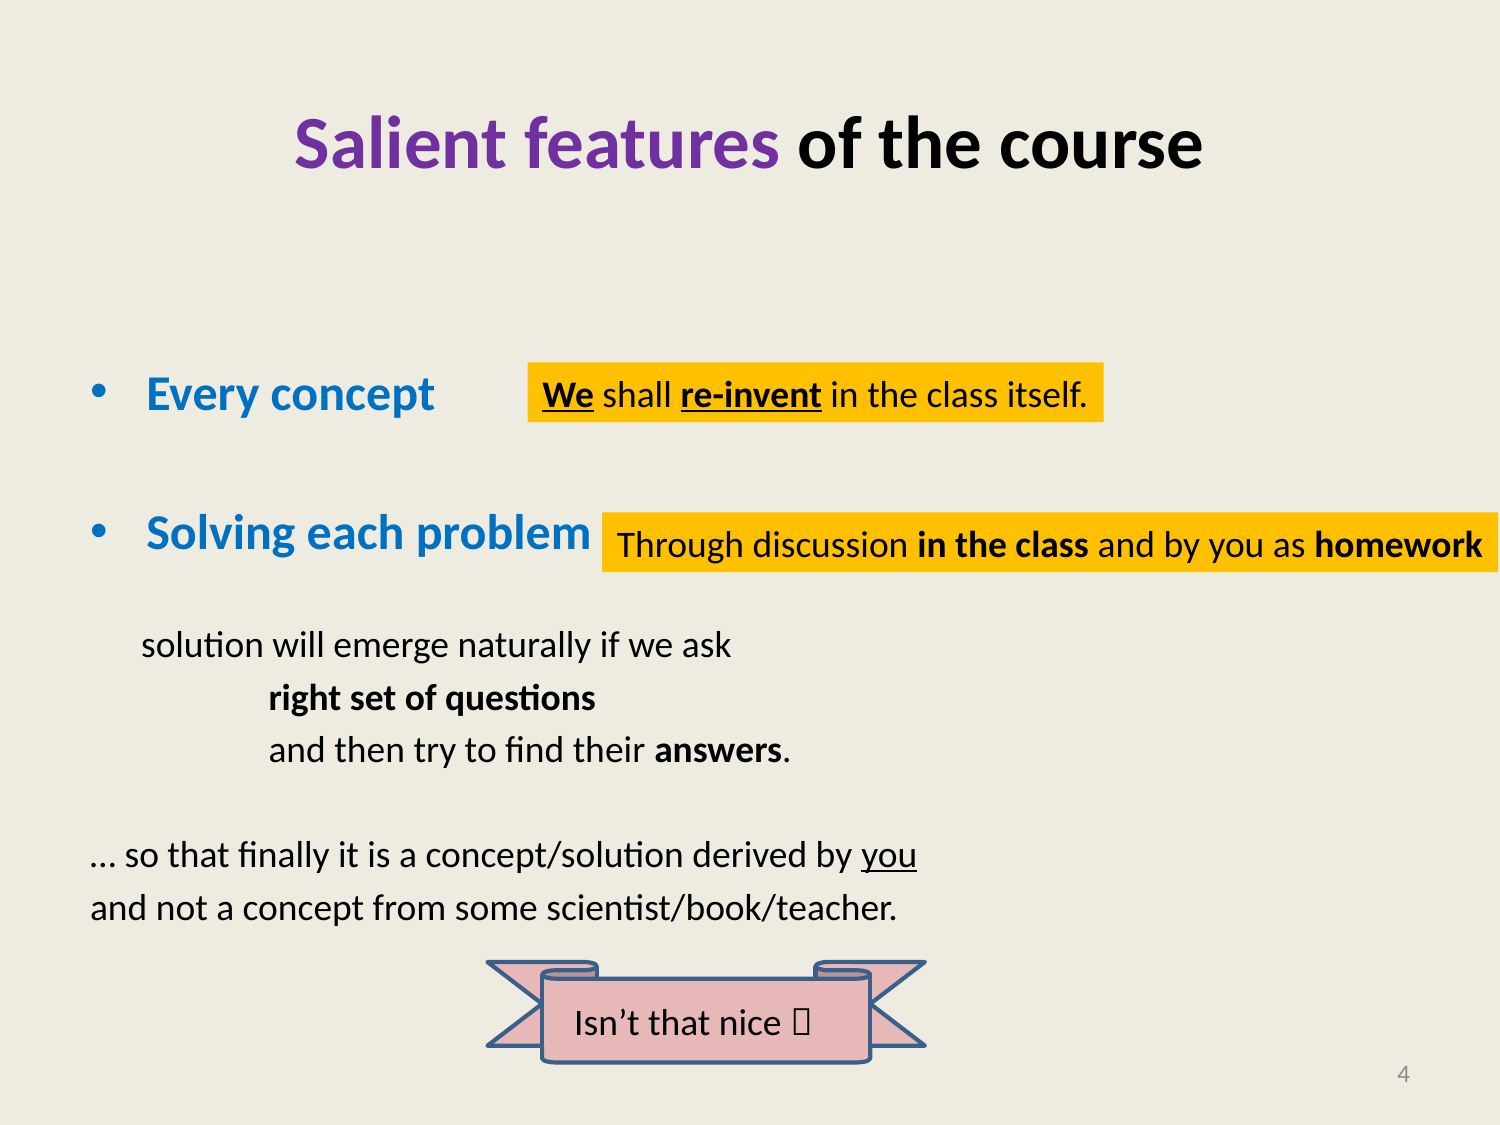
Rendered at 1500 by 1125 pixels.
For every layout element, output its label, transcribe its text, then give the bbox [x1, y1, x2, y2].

slide_number 4 [1074, 1042, 1425, 1103]
text_box We shall re-invent in the class itself. [527, 362, 1104, 423]
list Every concept Solving each problem solution will emerge naturally if we ask right set of questions and then try to find their answers. … so that finally it is a concept/solution derived by you and not a concept from some scientist/book/teacher. [75, 262, 1463, 1005]
title Salient features of the course [75, 45, 1425, 233]
text_box Isn’t that nice  [485, 959, 927, 1065]
text_box Through discussion in the class and by you as homework [602, 512, 1499, 573]
